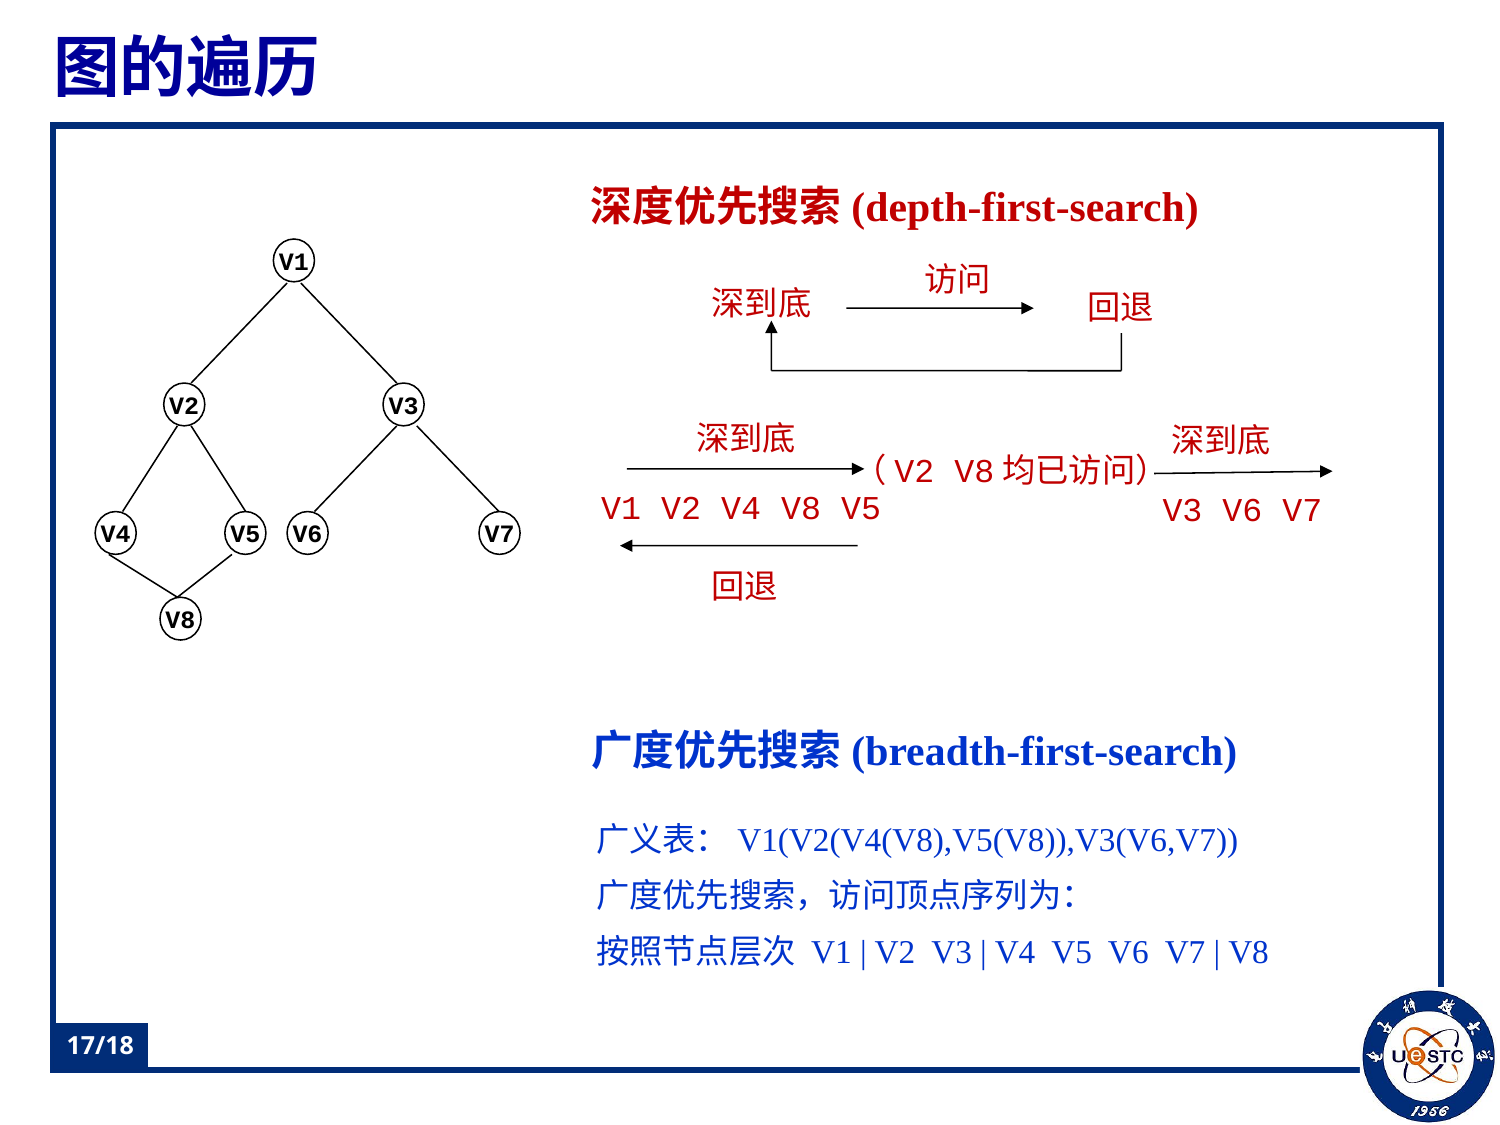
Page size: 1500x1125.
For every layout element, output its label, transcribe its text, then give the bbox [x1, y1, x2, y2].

text_box 深度优先搜索(depth-first-search) [576, 152, 1214, 238]
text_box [94, 238, 521, 641]
slide_number 17/18 [53, 1023, 148, 1070]
text_box 广义表：V1(V2(V4(V8),V5(V8)),V3(V6,V7)) 广度优先搜索，访问顶点序列为： 按照节点层次 V1 | V2 V3 | V4 V5 V6 V7 | V8 [590, 802, 1391, 971]
picture [1359, 987, 1498, 1125]
title 图的遍历 [52, 18, 1442, 112]
text_box 广度优先搜索(breadth-first-search) [576, 696, 1253, 781]
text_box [599, 250, 1333, 614]
